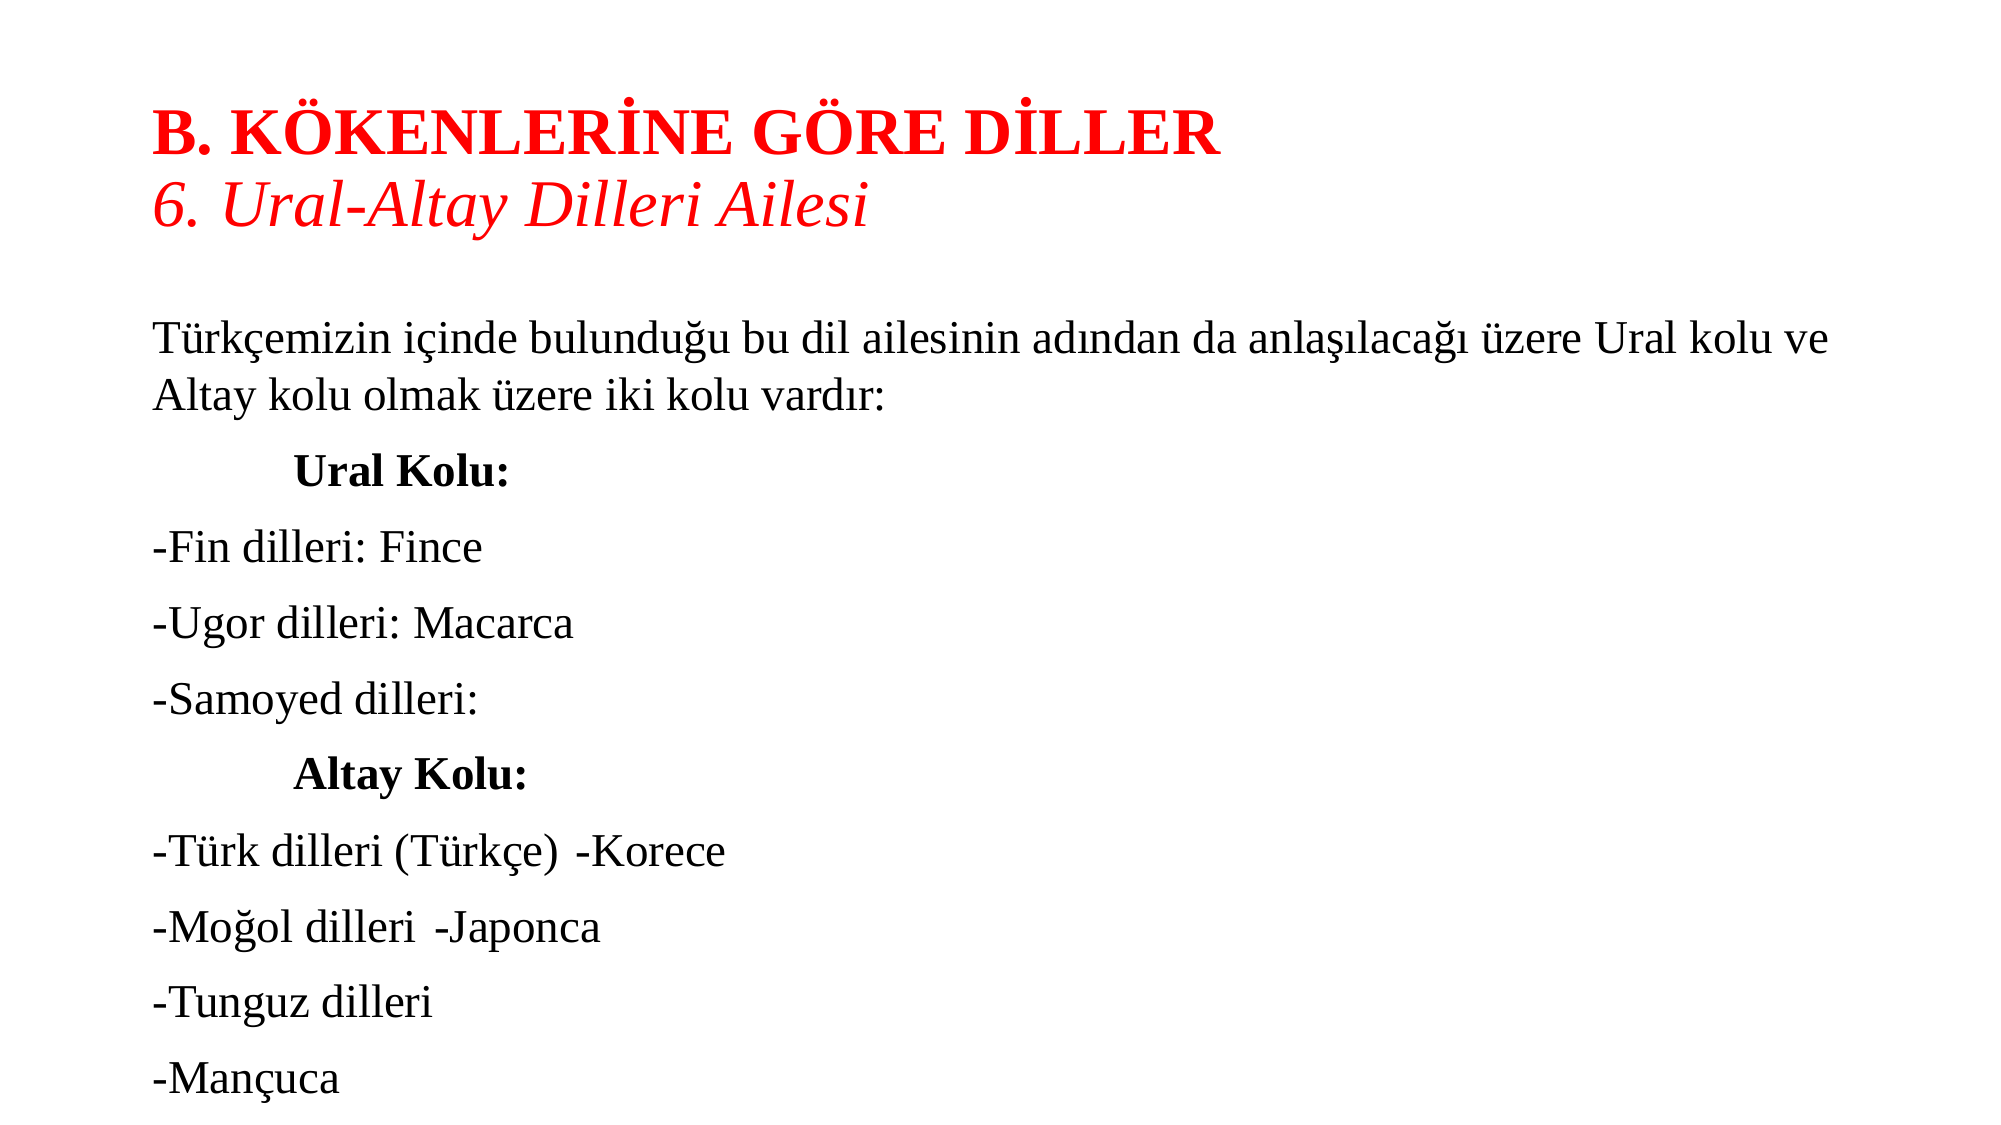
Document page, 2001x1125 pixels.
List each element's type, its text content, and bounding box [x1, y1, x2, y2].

list Türkçemizin içinde bulunduğu bu dil ailesinin adından da anlaşılacağı üzere Ural kolu ve Altay kolu olmak üzere iki kolu vardır: Ural Kolu: -Fin dilleri: Fince -Ugor dilleri: Macarca -Samoyed dilleri: Altay Kolu: -Türk dilleri (Türkçe) -Korece -Moğol dilleri -Japonca -Tunguz dilleri -Mançuca [137, 299, 1863, 1113]
title B. KÖKENLERİNE GÖRE DİLLER 6. Ural-Altay Dilleri Ailesi [137, 59, 1863, 278]
